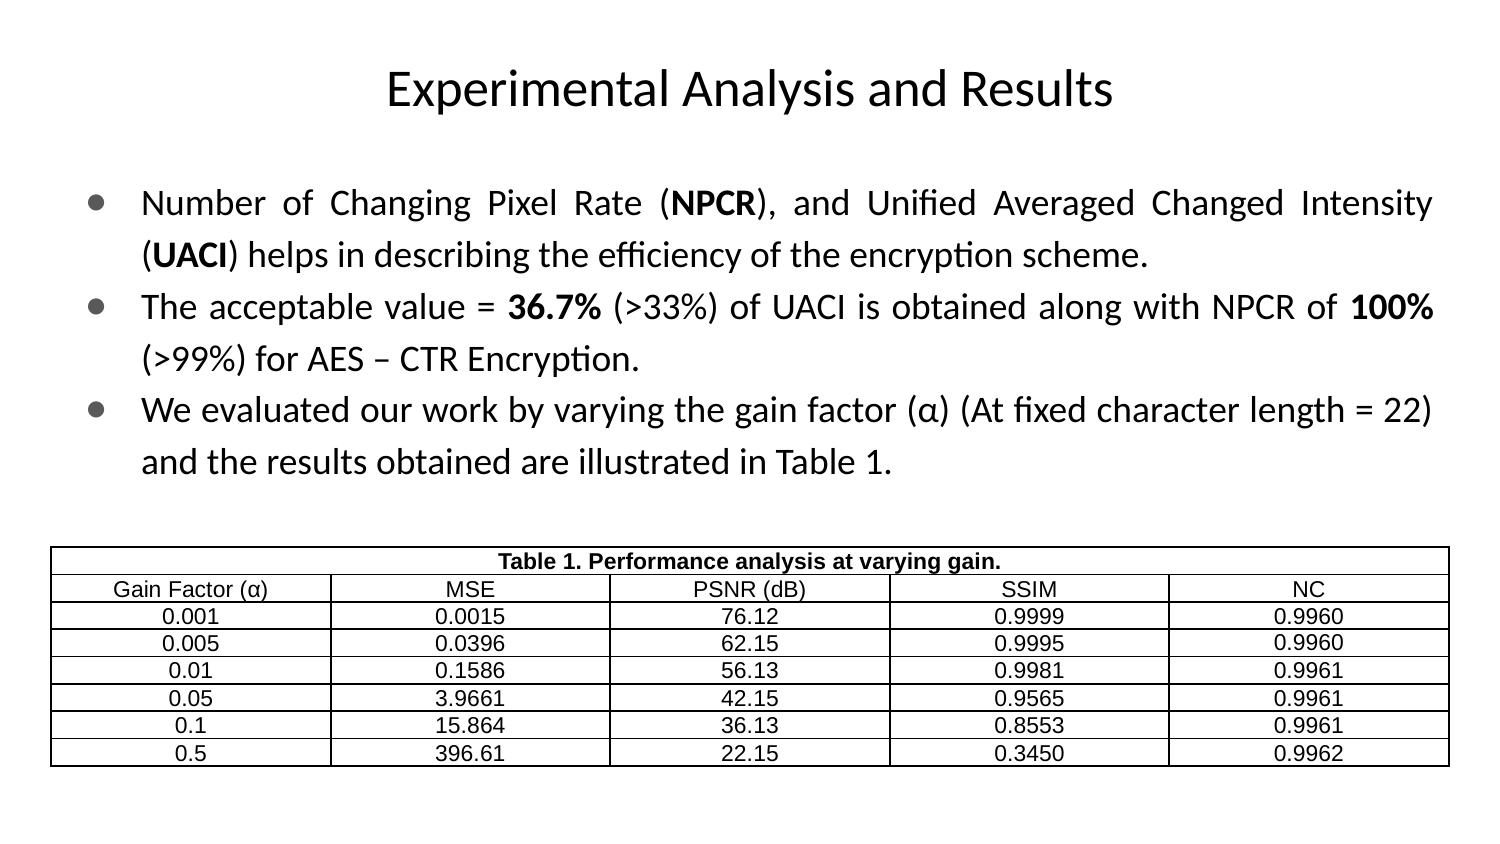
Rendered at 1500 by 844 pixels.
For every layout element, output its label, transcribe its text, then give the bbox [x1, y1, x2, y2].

table_cell 0.5 [52, 739, 330, 765]
table_header Table 1. Performance analysis at varying gain. [52, 548, 1448, 574]
table_cell 396.61 [332, 739, 609, 765]
table_cell 0.0396 [332, 630, 609, 656]
table_cell 0.9981 [891, 657, 1168, 683]
table_cell 62.15 [611, 630, 889, 656]
table_cell 0.9995 [891, 630, 1168, 656]
table_cell 0.9962 [1170, 739, 1448, 765]
table_cell 0.9999 [891, 603, 1168, 628]
table_cell 0.9961 [1170, 712, 1448, 738]
table_cell 0.9961 [1170, 685, 1448, 710]
table_cell 0.1 [52, 712, 330, 738]
table_cell 3.9661 [332, 685, 609, 710]
table_cell 0.005 [52, 630, 330, 656]
table_cell 0.9565 [891, 685, 1168, 710]
table_cell 0.3450 [891, 739, 1168, 765]
table_cell 0.001 [52, 603, 330, 628]
table_cell 22.15 [611, 739, 889, 765]
table_cell NC [1170, 575, 1448, 601]
table_cell 36.13 [611, 712, 889, 738]
table_cell MSE [332, 575, 609, 601]
table_cell 0.9961 [1170, 657, 1448, 683]
table_cell 0.8553 [891, 712, 1168, 738]
table_cell 0.0015 [332, 603, 609, 628]
table_cell 15.864 [332, 712, 609, 738]
table_cell SSIM [891, 575, 1168, 601]
table_cell 42.15 [611, 685, 889, 710]
table_cell 0.1586 [332, 657, 609, 683]
table_cell 56.13 [611, 657, 889, 683]
table_cell PSNR (dB) [611, 575, 889, 601]
title Experimental Analysis and Results [51, 38, 1449, 132]
list Number of Changing Pixel Rate (NPCR), and Unified Averaged Changed Intensity (UACI) helps in describing the efficiency of the encryption scheme. The acceptable value = 36.7% (>33%) of UACI is obtained along with NPCR of 100% (>99%) for AES – CTR Encryption. We evaluated our work by varying the gain factor (α) (At fixed character length = 22) and the results obtained are illustrated in Table 1. [51, 156, 1449, 523]
table_cell 0.9960 [1170, 603, 1448, 628]
table_cell 76.12 [611, 603, 889, 628]
table_cell Gain Factor (α) [52, 575, 330, 601]
table_cell 0.01 [52, 657, 330, 683]
table_cell 0.05 [52, 685, 330, 710]
table_cell 0.9960 [1170, 630, 1448, 656]
